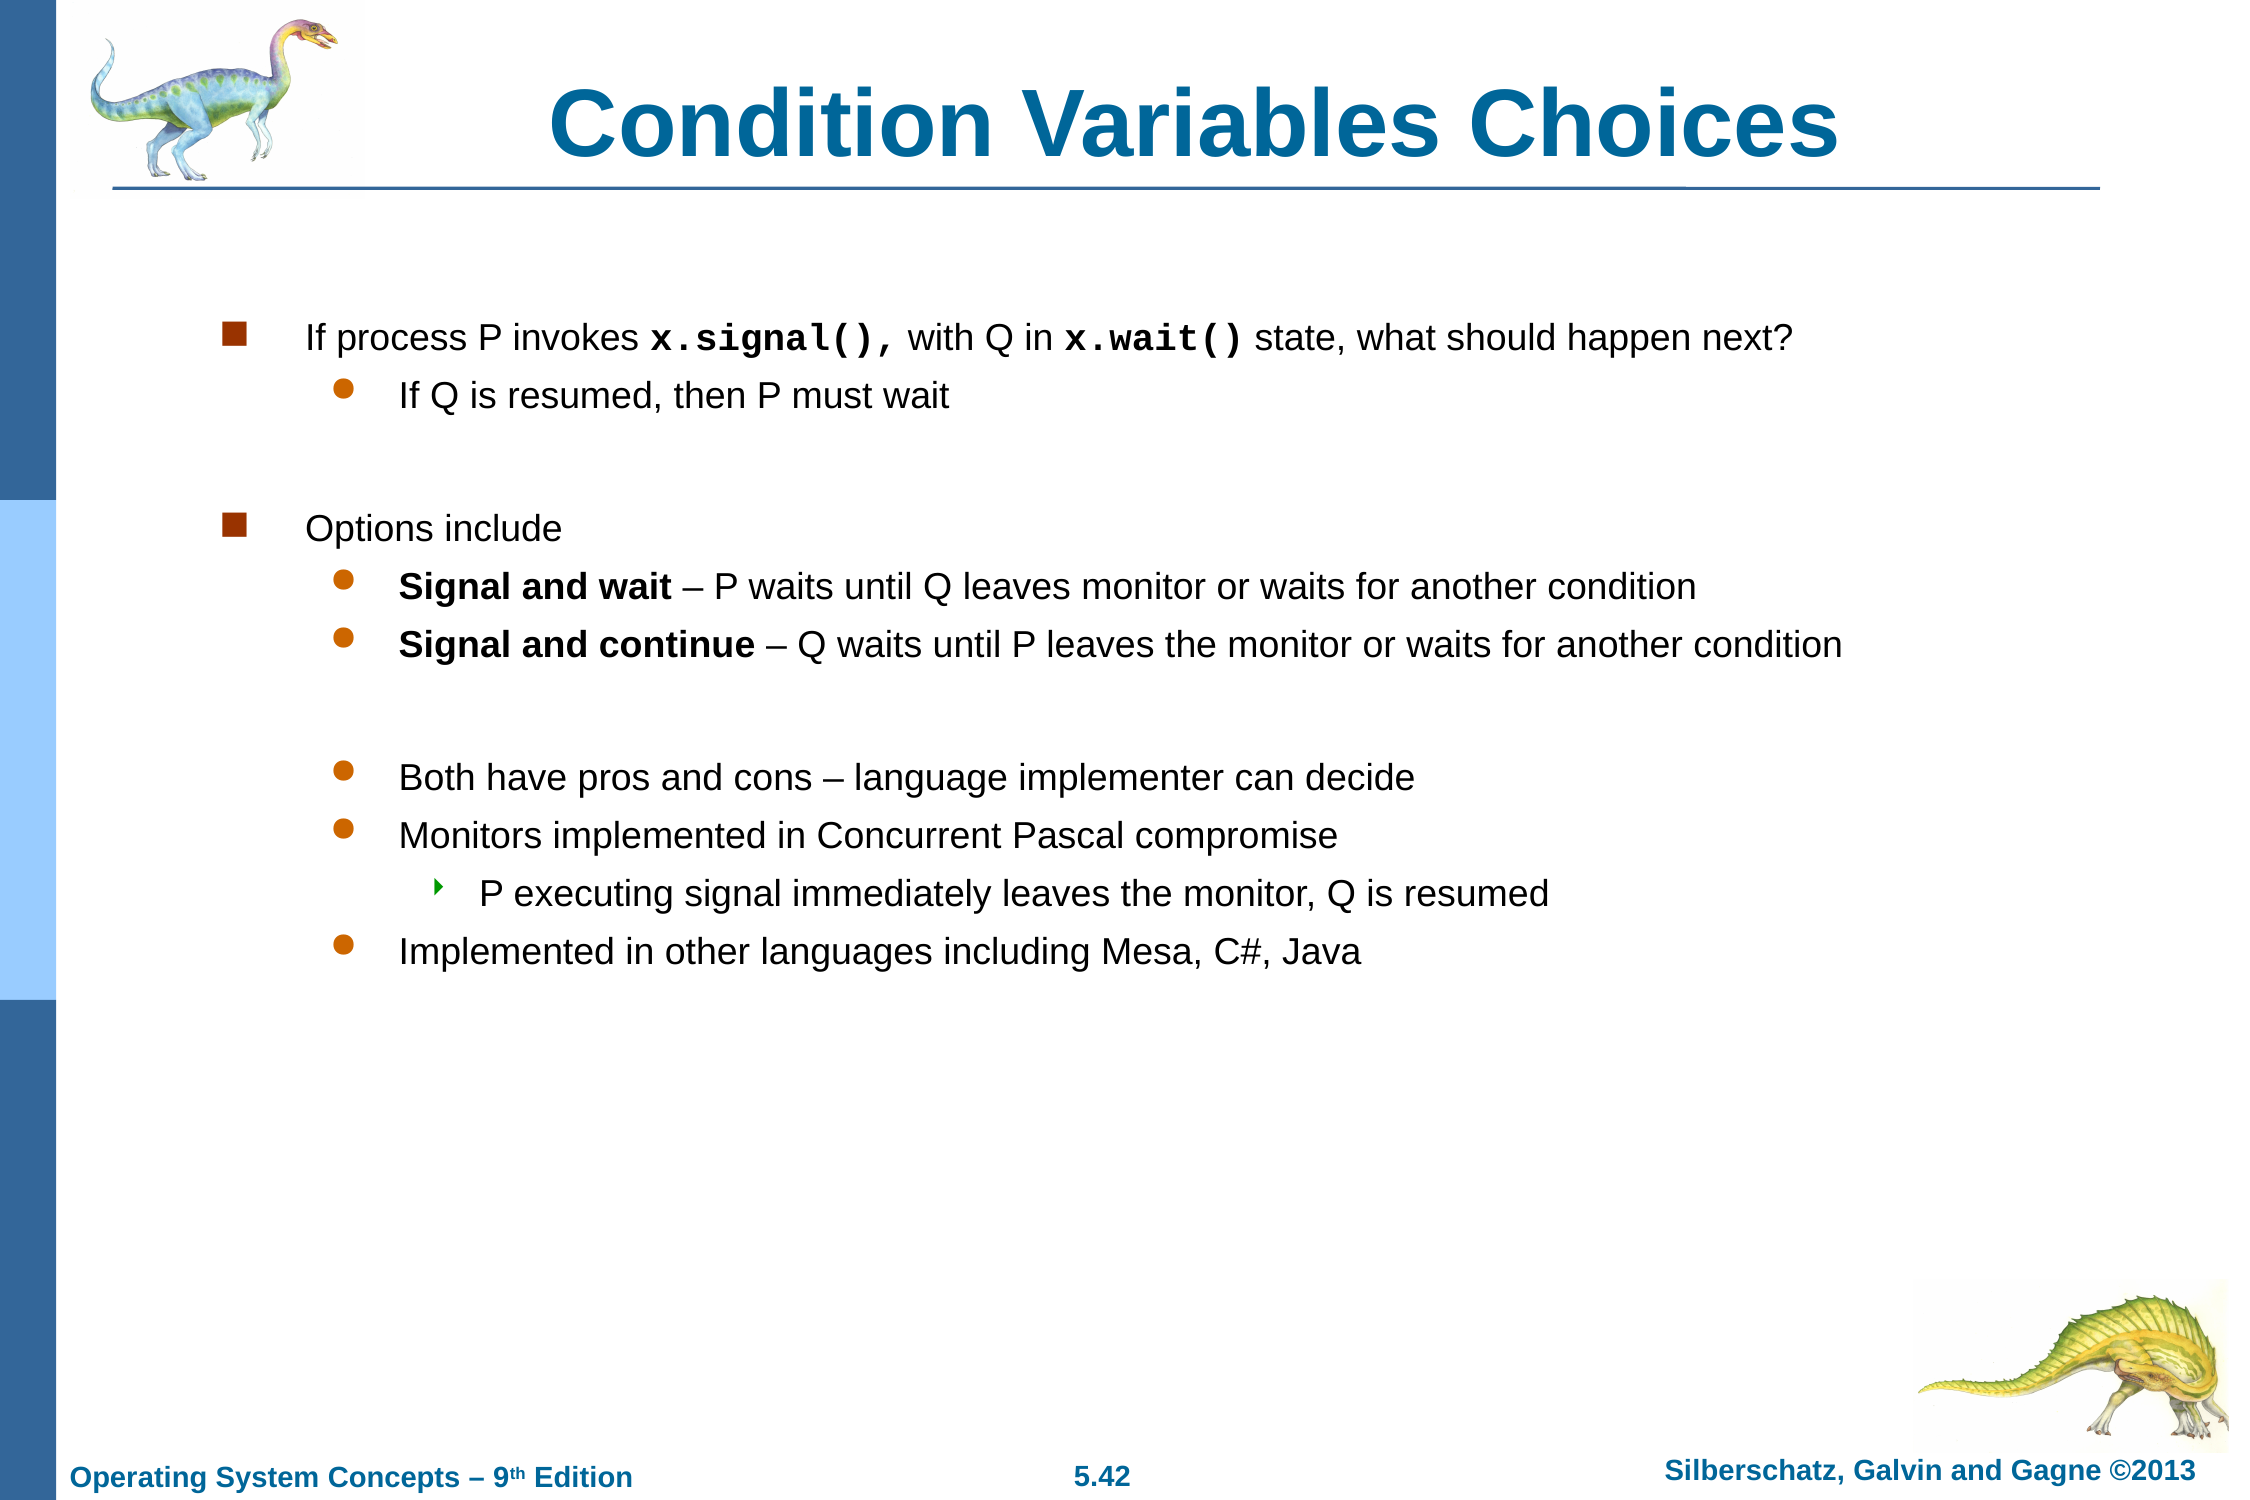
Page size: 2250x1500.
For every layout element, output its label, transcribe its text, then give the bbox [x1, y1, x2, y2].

title Condition Variables Choices [252, 60, 2138, 187]
picture [1913, 1279, 2229, 1453]
list If process P invokes x.signal(), with Q in x.wait() state, what should happen next? If Q is resumed, then P must wait Options include Signal and wait – P waits until Q leaves monitor or waits for another condition Signal and continue – Q waits until P leaves the monitor or waits for another condition Both have pros and cons – language implementer can decide Monitors implemented in Concurrent Pascal compromise P executing signal immediately leaves the monitor, Q is resumed Implemented in other languages including Mesa, C#, Java [203, 302, 2091, 1264]
picture [70, 0, 365, 199]
